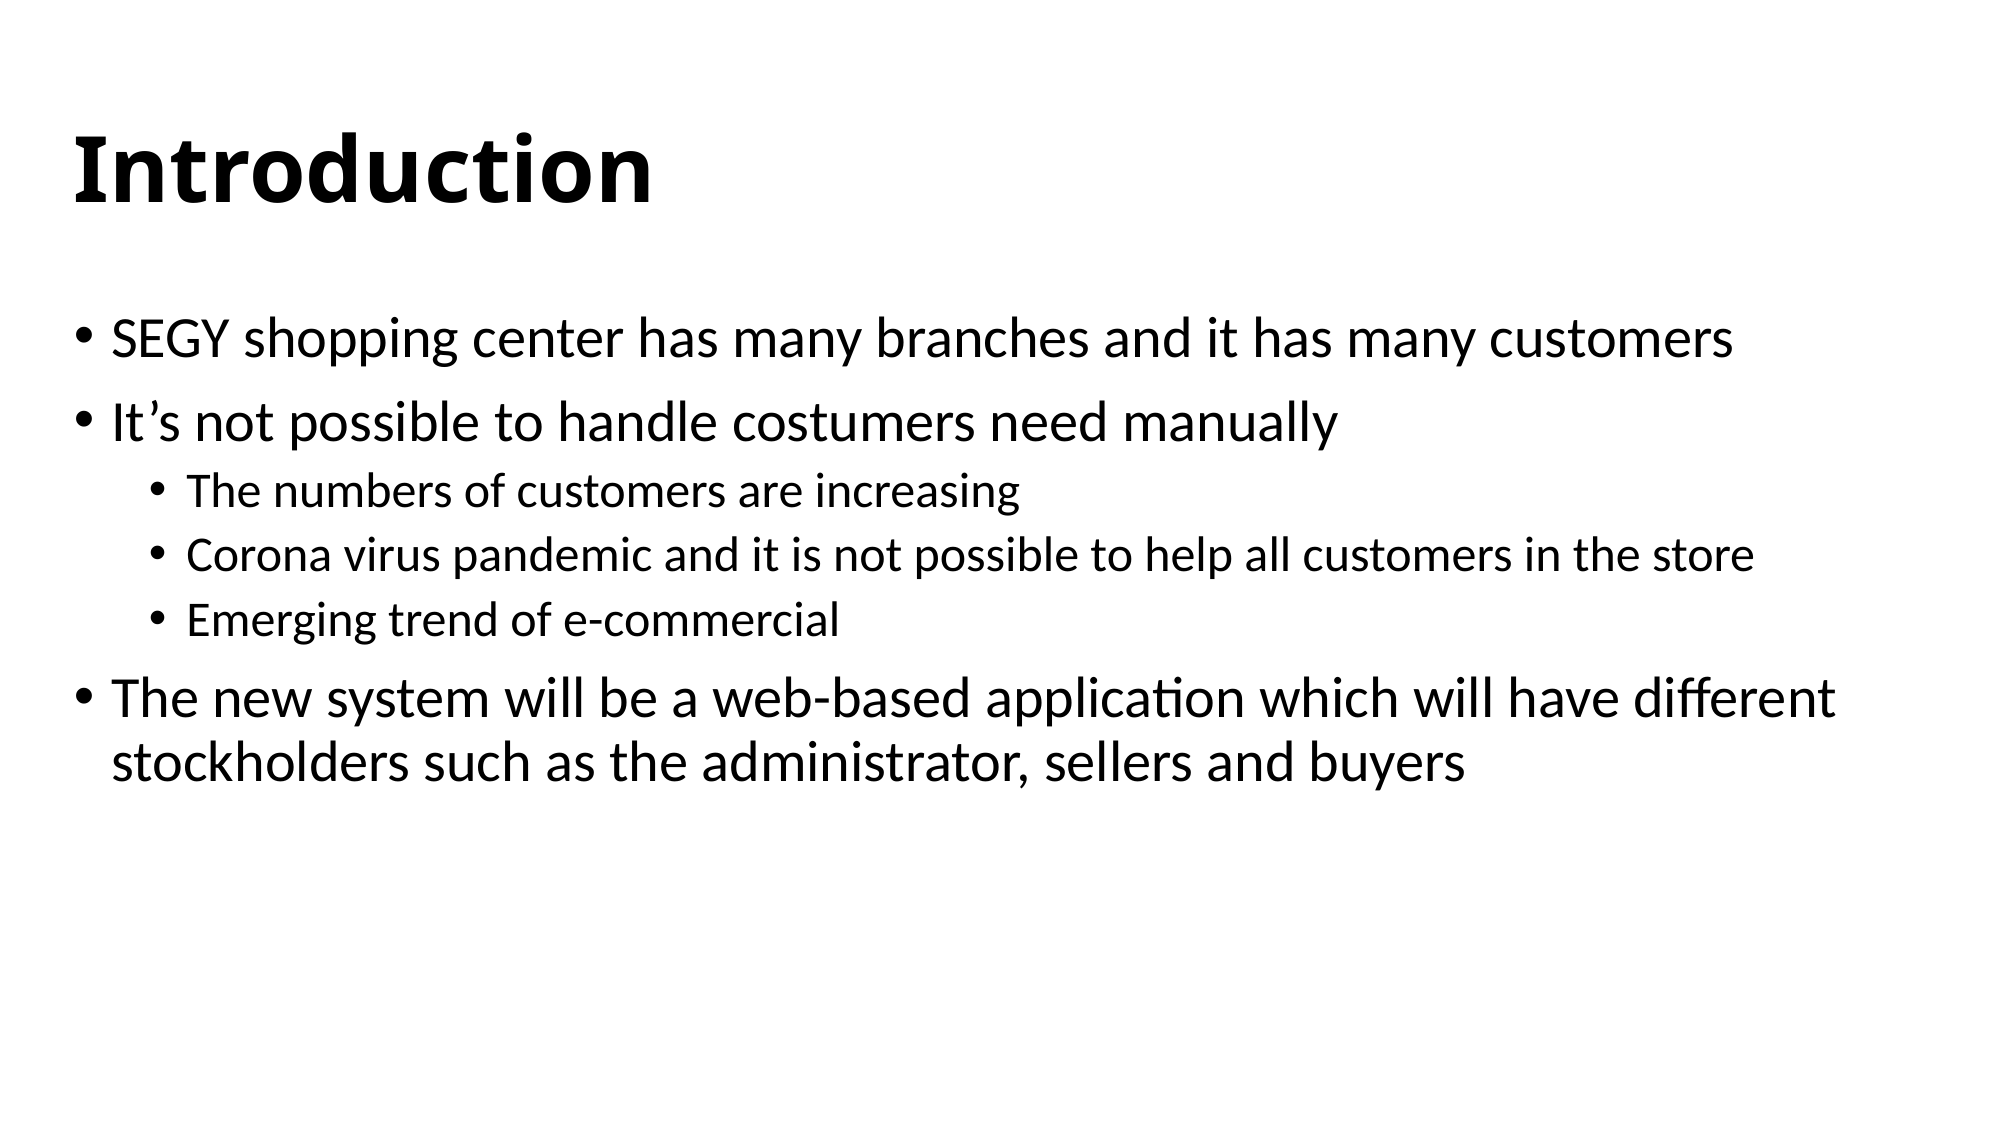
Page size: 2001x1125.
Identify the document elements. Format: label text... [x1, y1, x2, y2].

title Introduction [58, 64, 1784, 282]
list SEGY shopping center has many branches and it has many customers It’s not possible to handle costumers need manually The numbers of customers are increasing Corona virus pandemic and it is not possible to help all customers in the store Emerging trend of e-commercial The new system will be a web-based application which will have different stockholders such as the administrator, sellers and buyers [58, 299, 1913, 1014]
